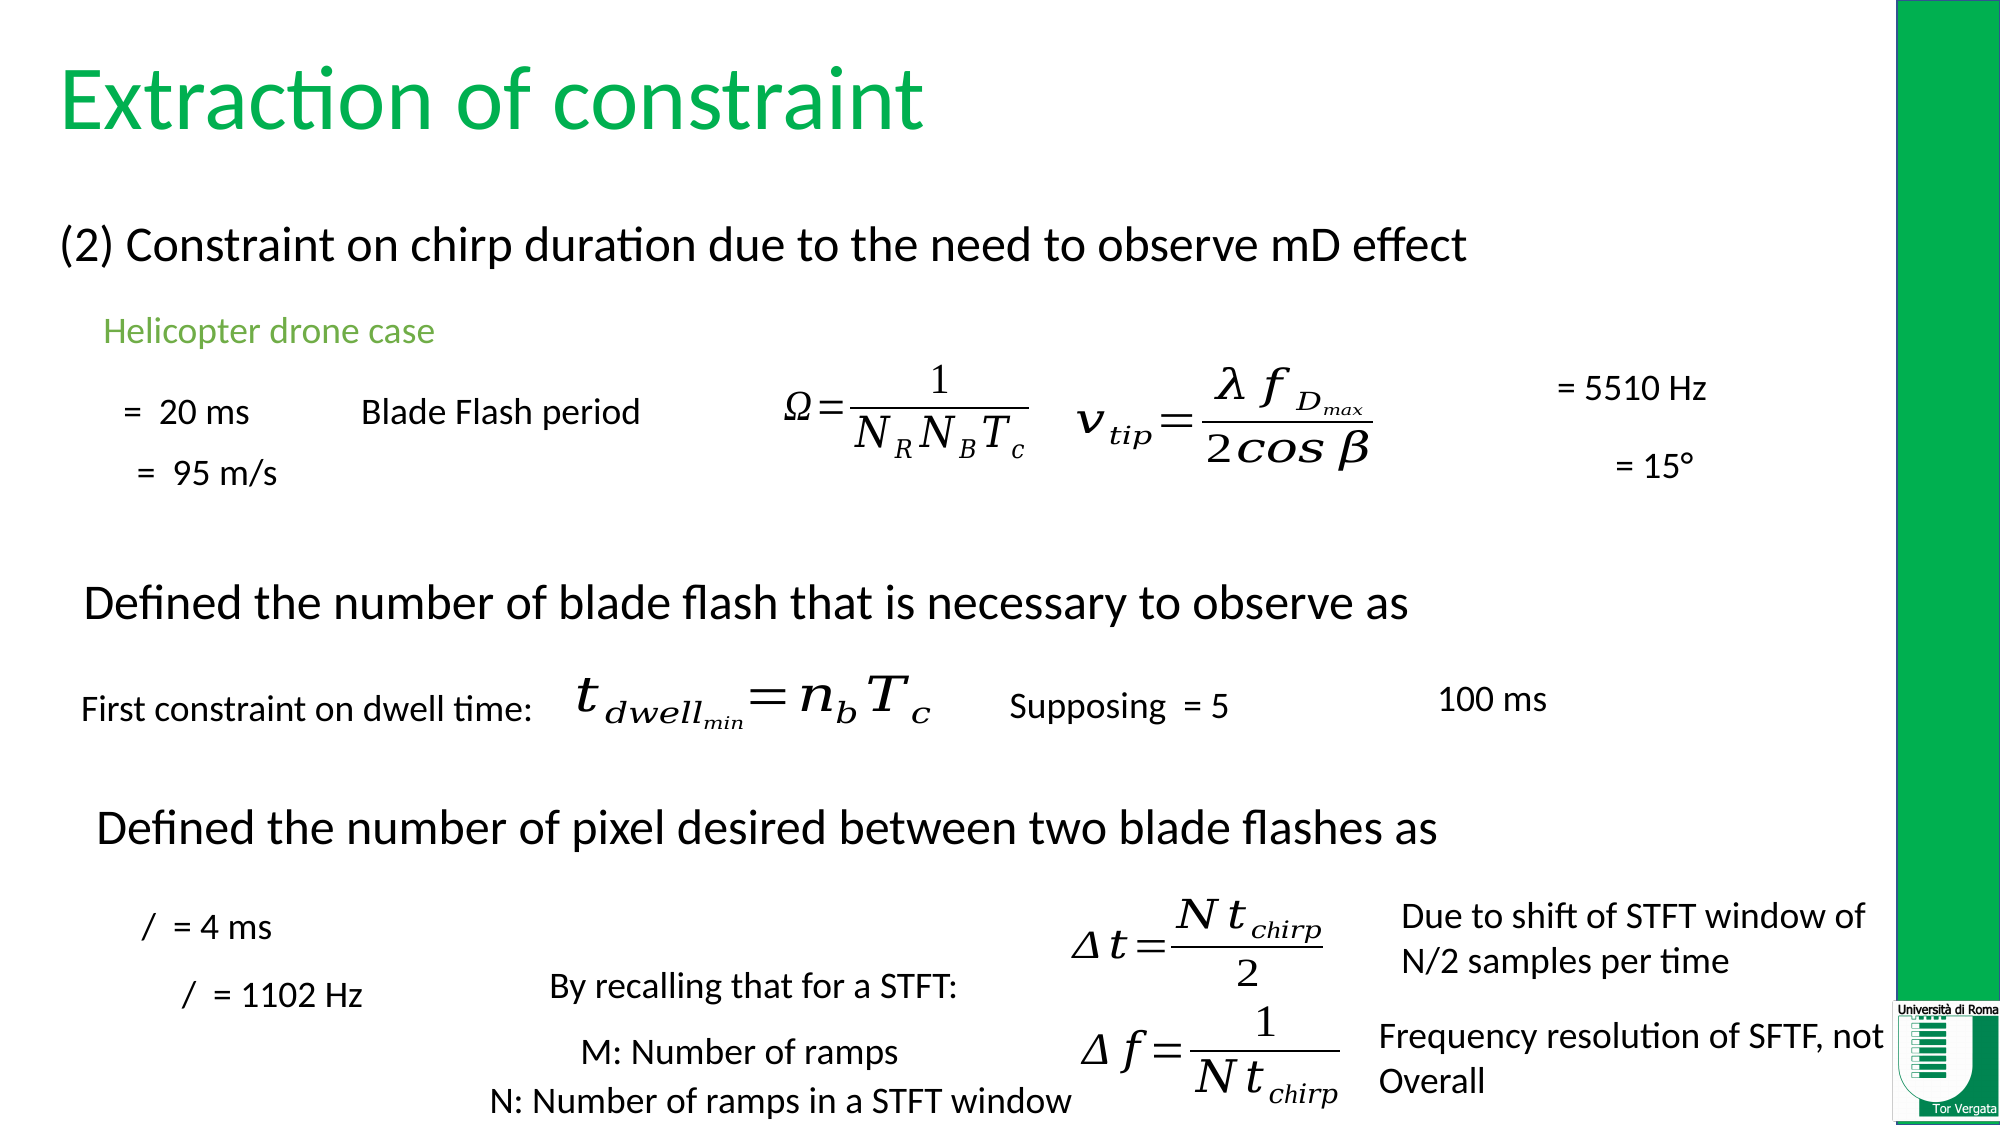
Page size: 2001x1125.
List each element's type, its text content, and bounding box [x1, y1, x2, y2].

text_box Blade Flash period [346, 379, 657, 440]
text_box Extraction of constraint [44, 48, 1000, 157]
text_box N: Number of ramps in a STFT window [474, 1068, 1088, 1125]
text_box Helicopter drone case [88, 298, 451, 359]
text_box First constraint on dwell time: [66, 676, 558, 737]
text_box Frequency resolution of SFTF, not Overall [1363, 1003, 1882, 1109]
picture [1882, 993, 2000, 1125]
text_box Due to shift of STFT window of N/2 samples per time [1386, 884, 1882, 989]
text_box M: Number of ramps [565, 1019, 915, 1068]
text_box [1896, 0, 2000, 993]
text_box (2) Constraint on chirp duration due to the need to observe mD effect [44, 204, 1489, 280]
text_box By recalling that for a STFT: [534, 953, 974, 1014]
